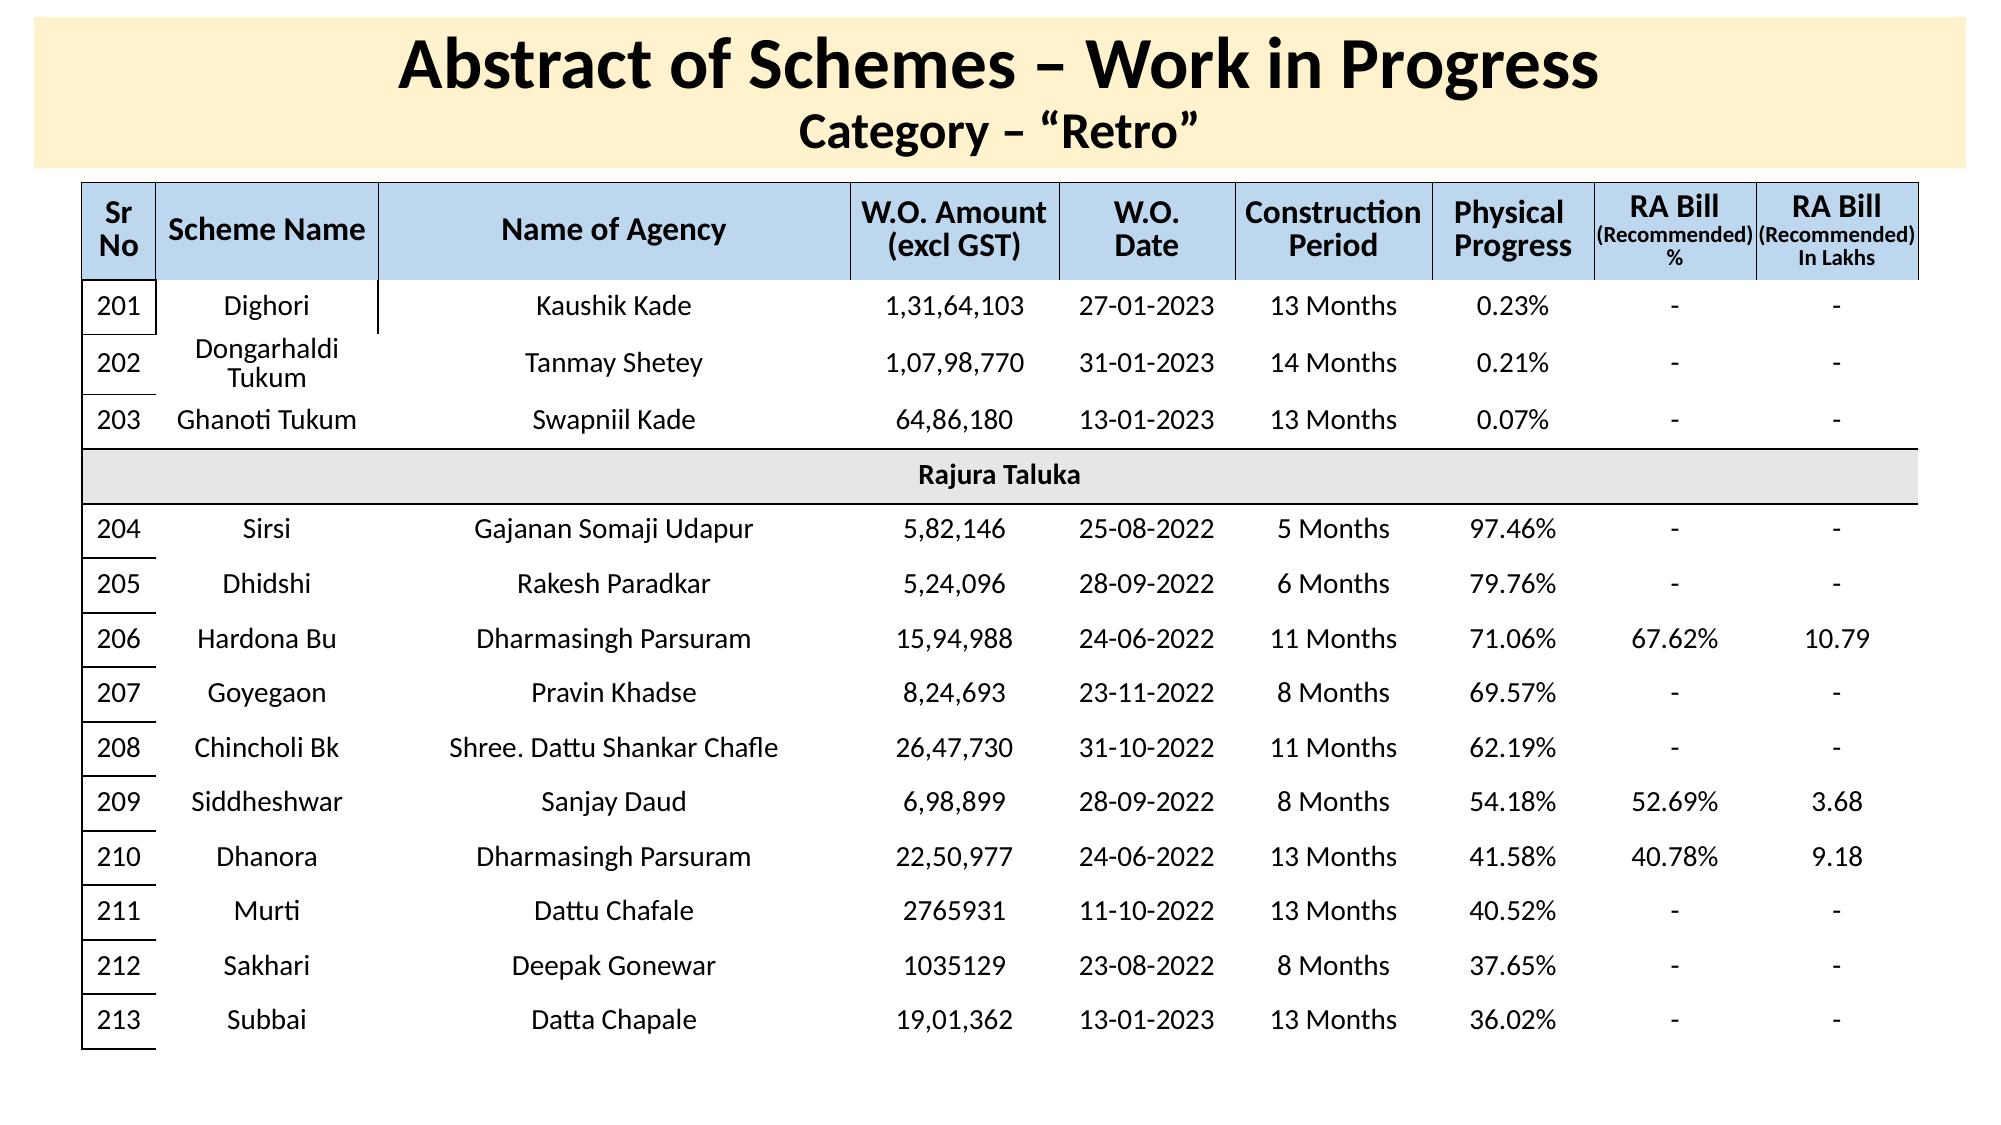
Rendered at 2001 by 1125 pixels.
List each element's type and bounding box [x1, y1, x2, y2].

table_header [379, 183, 1918, 334]
table_header [82, 183, 155, 279]
title [34, 16, 1966, 169]
table_cell [83, 334, 1918, 448]
table_header [83, 281, 155, 334]
table_cell [83, 450, 1918, 503]
table_header [156, 183, 378, 334]
table_cell [83, 505, 1918, 1049]
